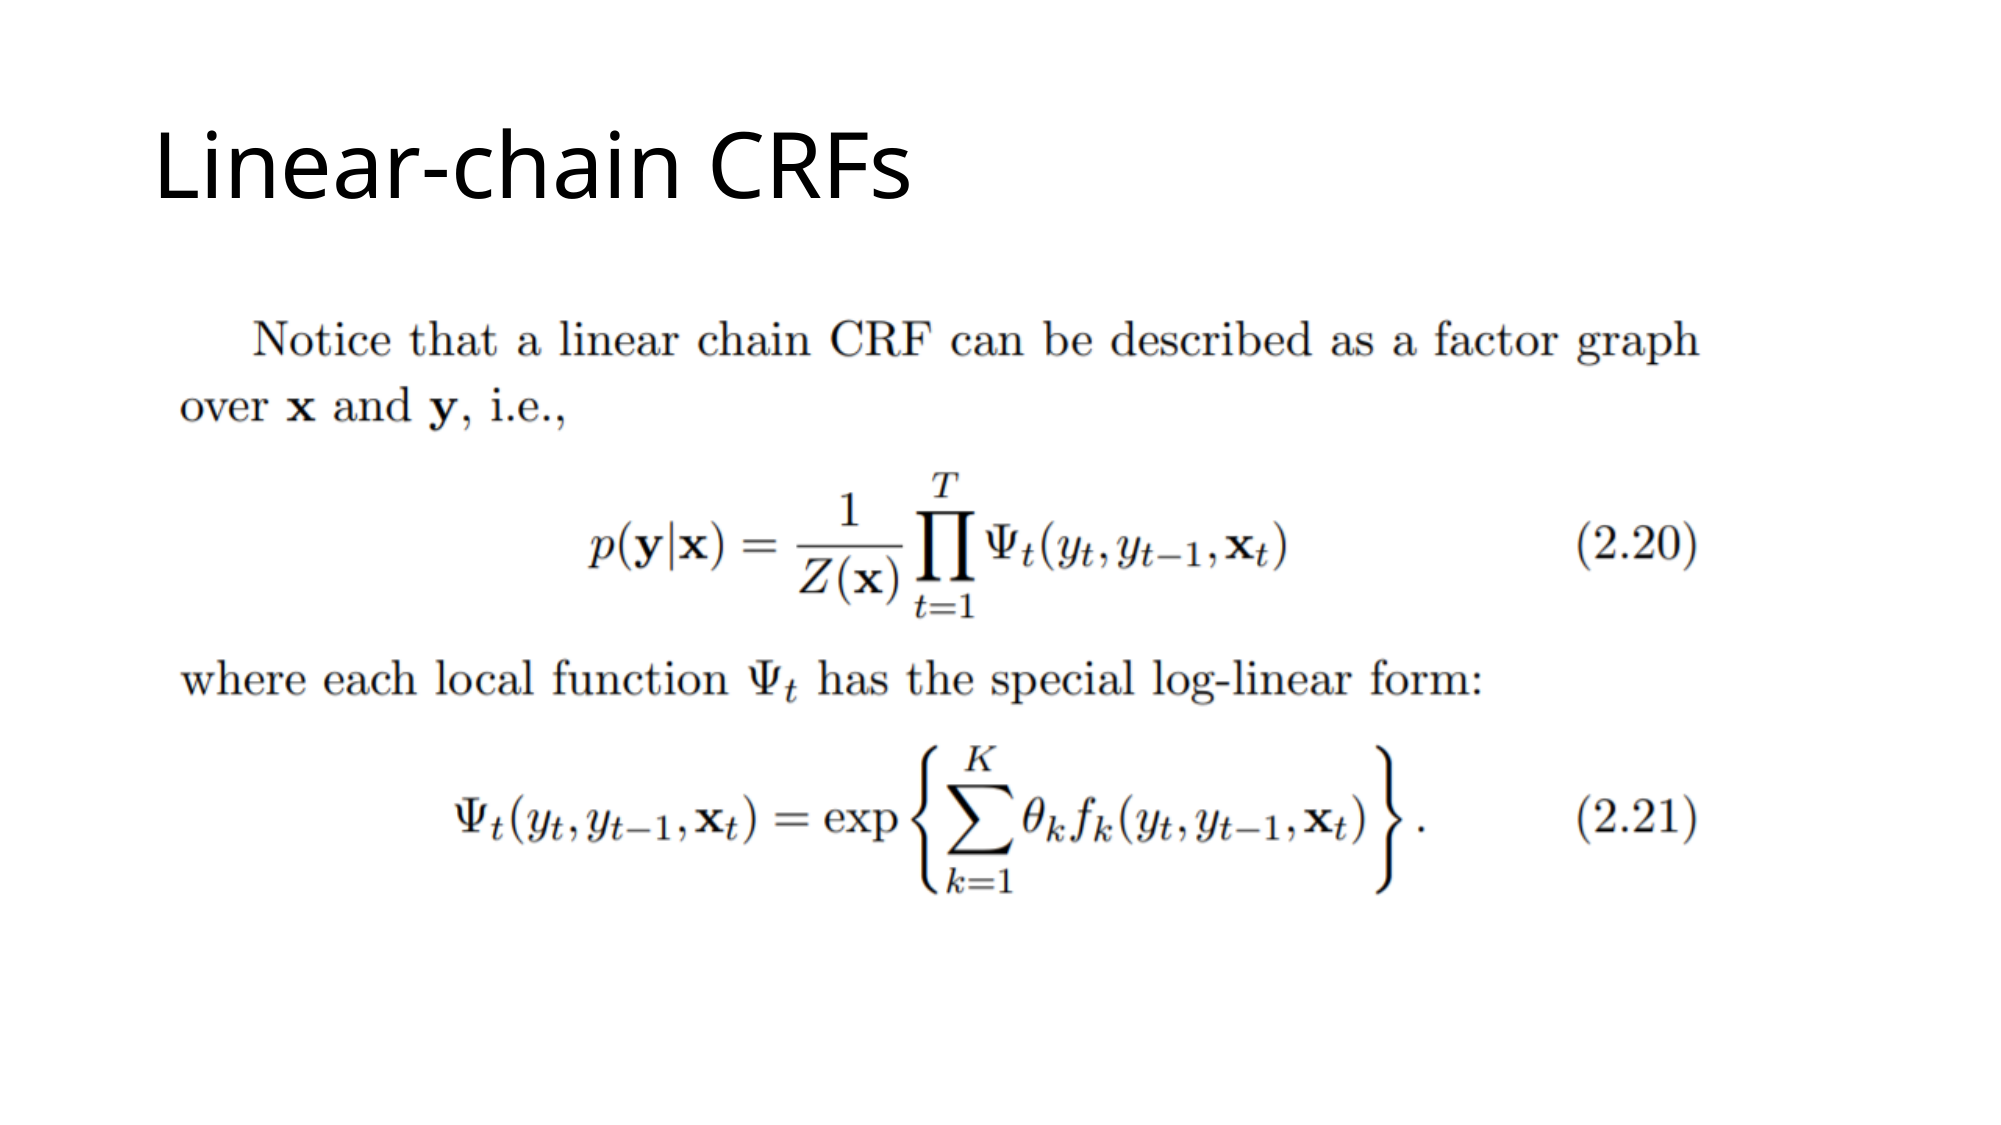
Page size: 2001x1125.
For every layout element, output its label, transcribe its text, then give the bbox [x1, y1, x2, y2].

title Linear-chain CRFs [137, 59, 1863, 278]
picture [137, 299, 1783, 910]
